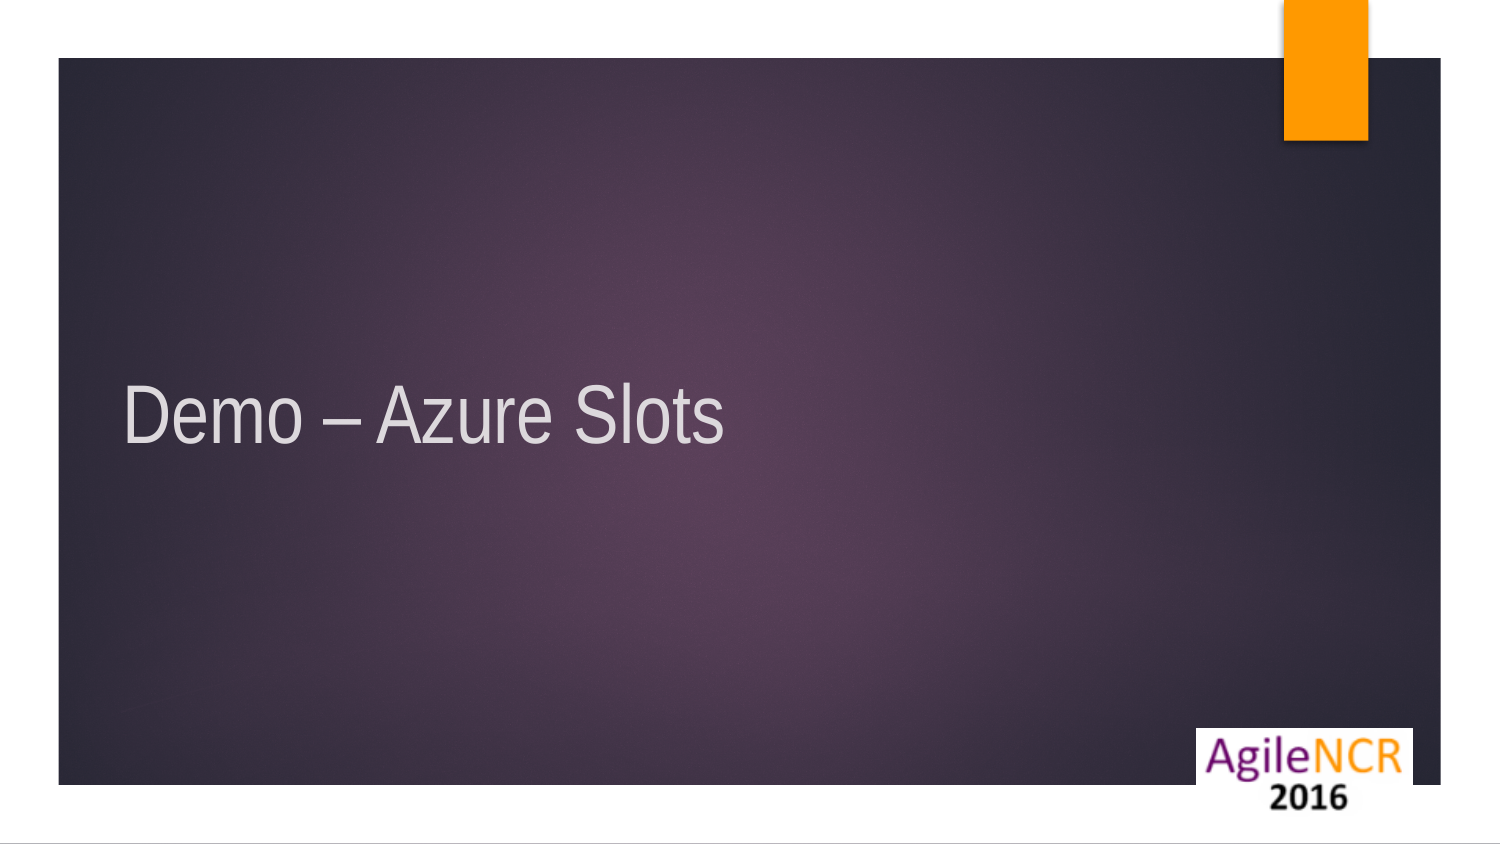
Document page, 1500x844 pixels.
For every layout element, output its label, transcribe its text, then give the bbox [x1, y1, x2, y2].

title Demo – Azure Slots [107, 284, 1383, 476]
picture [1196, 728, 1413, 817]
